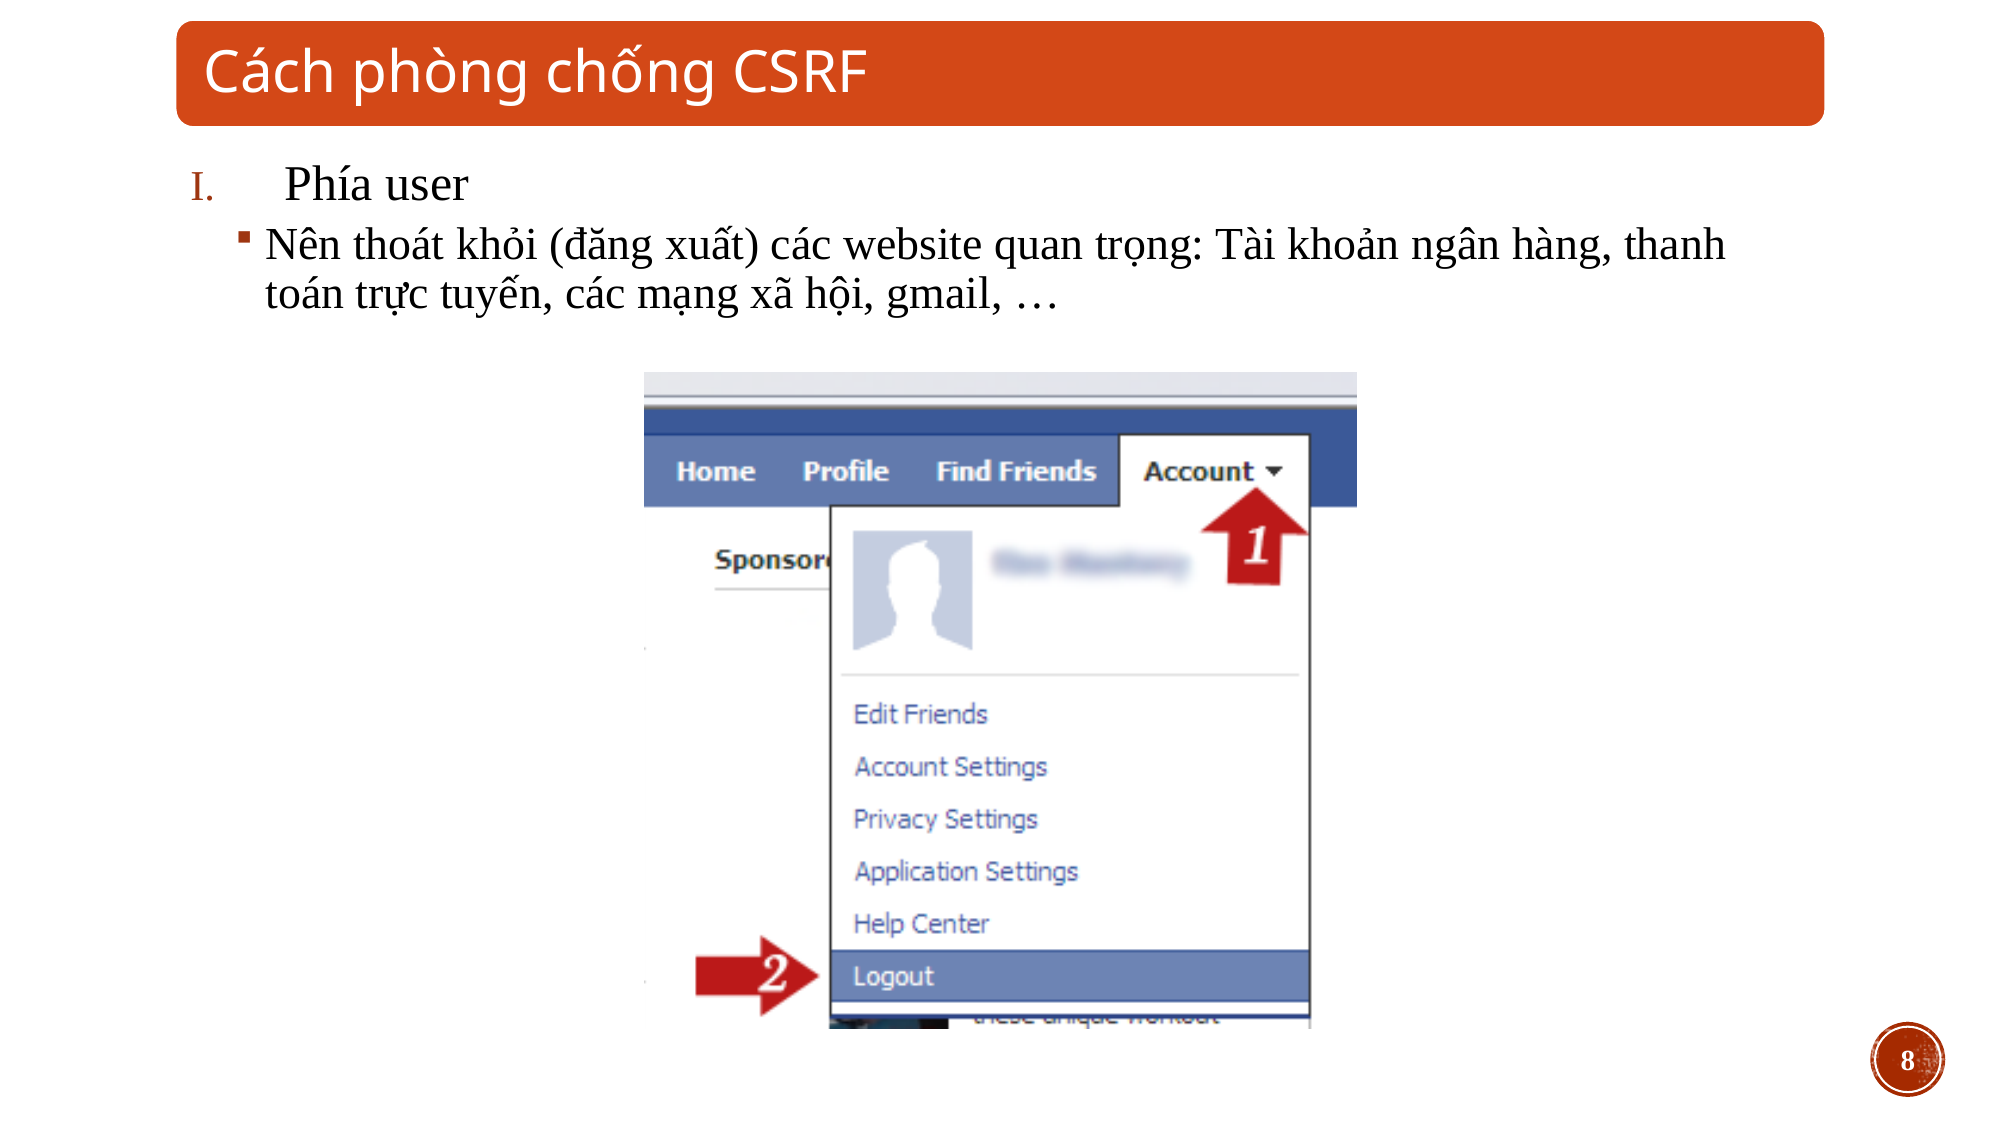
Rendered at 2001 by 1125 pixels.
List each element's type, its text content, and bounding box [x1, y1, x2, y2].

picture [644, 372, 1357, 1029]
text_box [175, 24, 1826, 128]
slide_number 8 [1855, 1028, 1961, 1089]
list Phía user Nên thoát khỏi (đăng xuất) các website quan trọng: Tài khoản ngân hàng, thanh toán trực tuyến, các mạng xã hội, gmail, … [175, 149, 1826, 1089]
